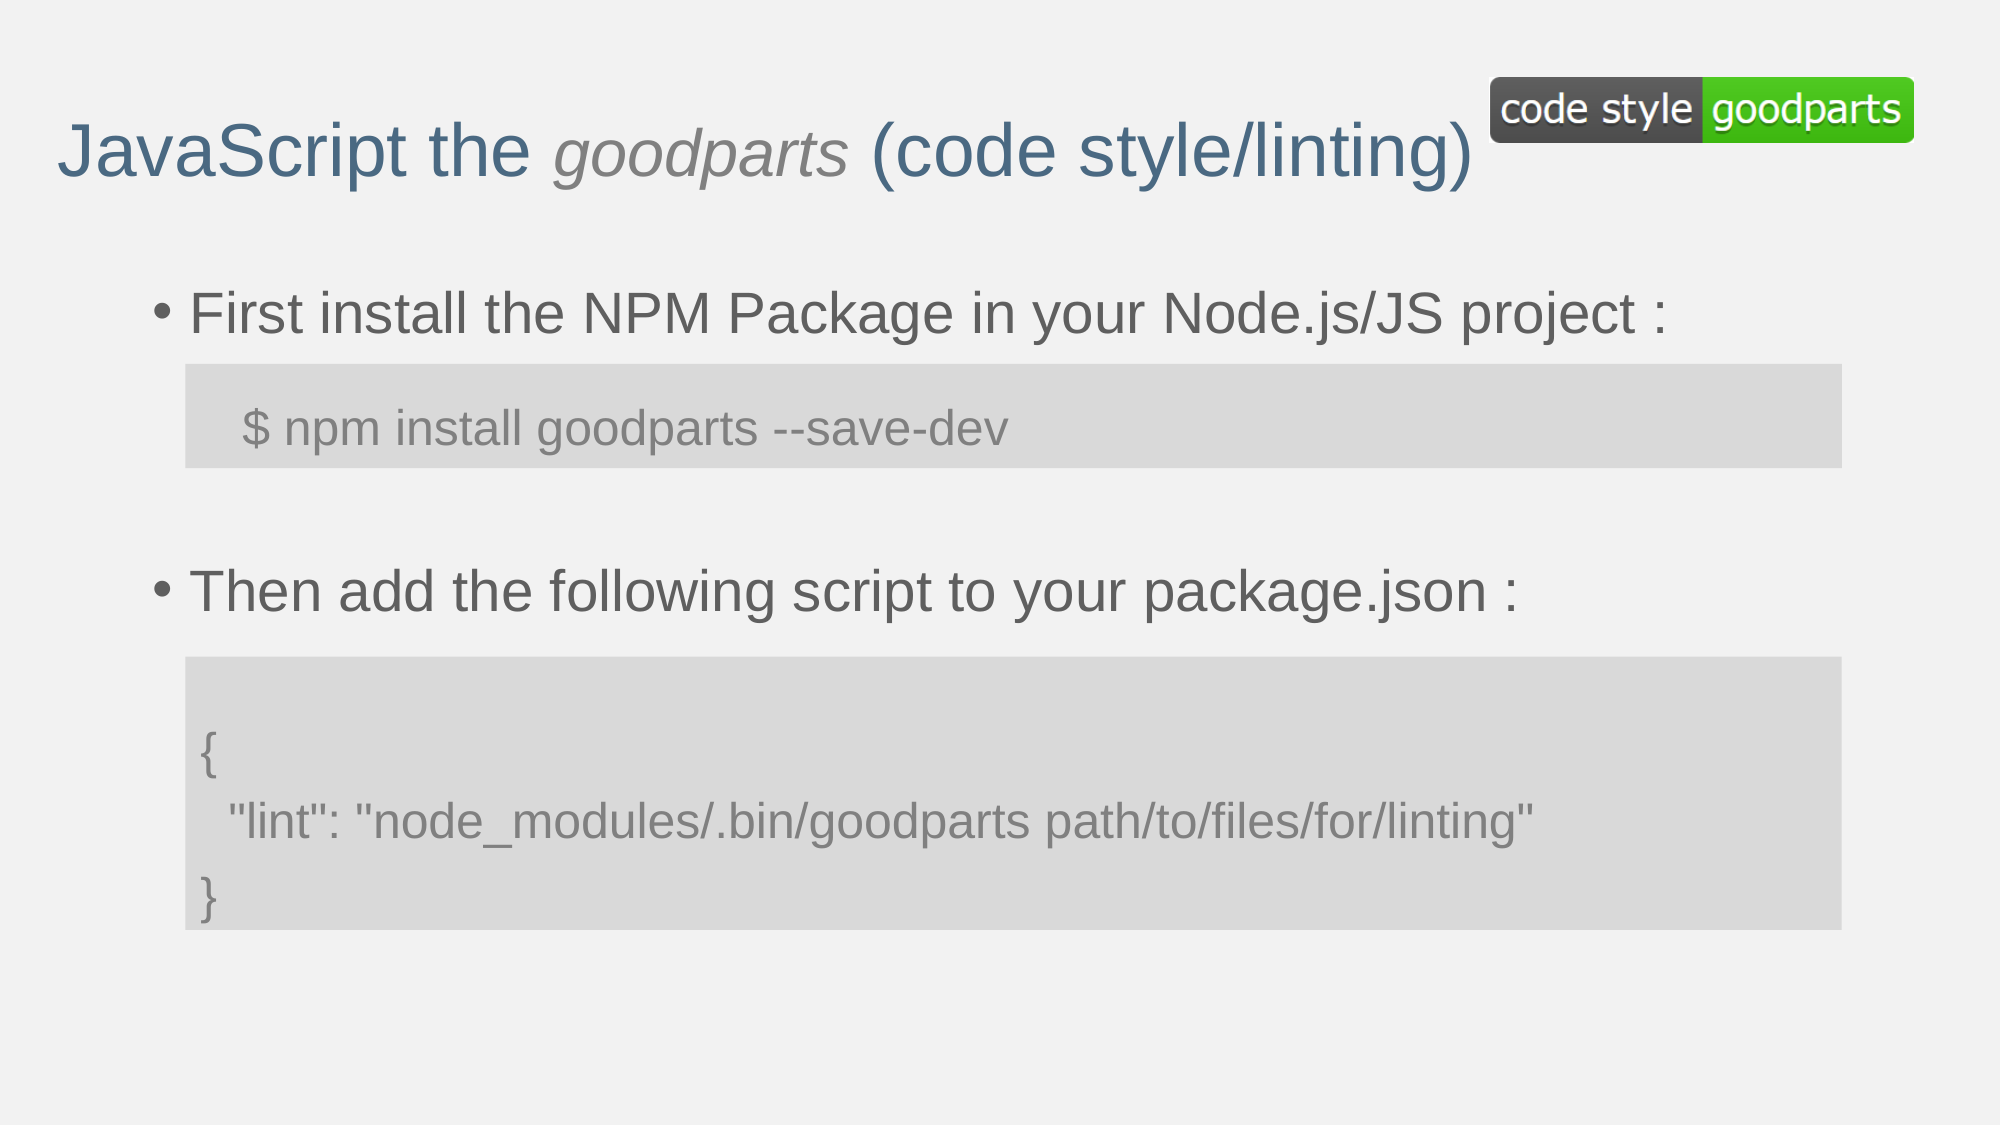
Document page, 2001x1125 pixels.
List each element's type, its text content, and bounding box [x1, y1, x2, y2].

text_box Then add the following script to your package.json : [137, 517, 1863, 657]
text_box First install the NPM Package in your Node.js/JS project : [137, 239, 1863, 379]
text_box $ npm install goodparts --save-dev [185, 363, 1842, 469]
text_box { "lint": "node_modules/.bin/goodparts path/to/files/for/linting" } [185, 656, 1842, 930]
picture [1489, 77, 1914, 143]
text_box JavaScript the goodparts (code style/linting) [42, 77, 1720, 202]
